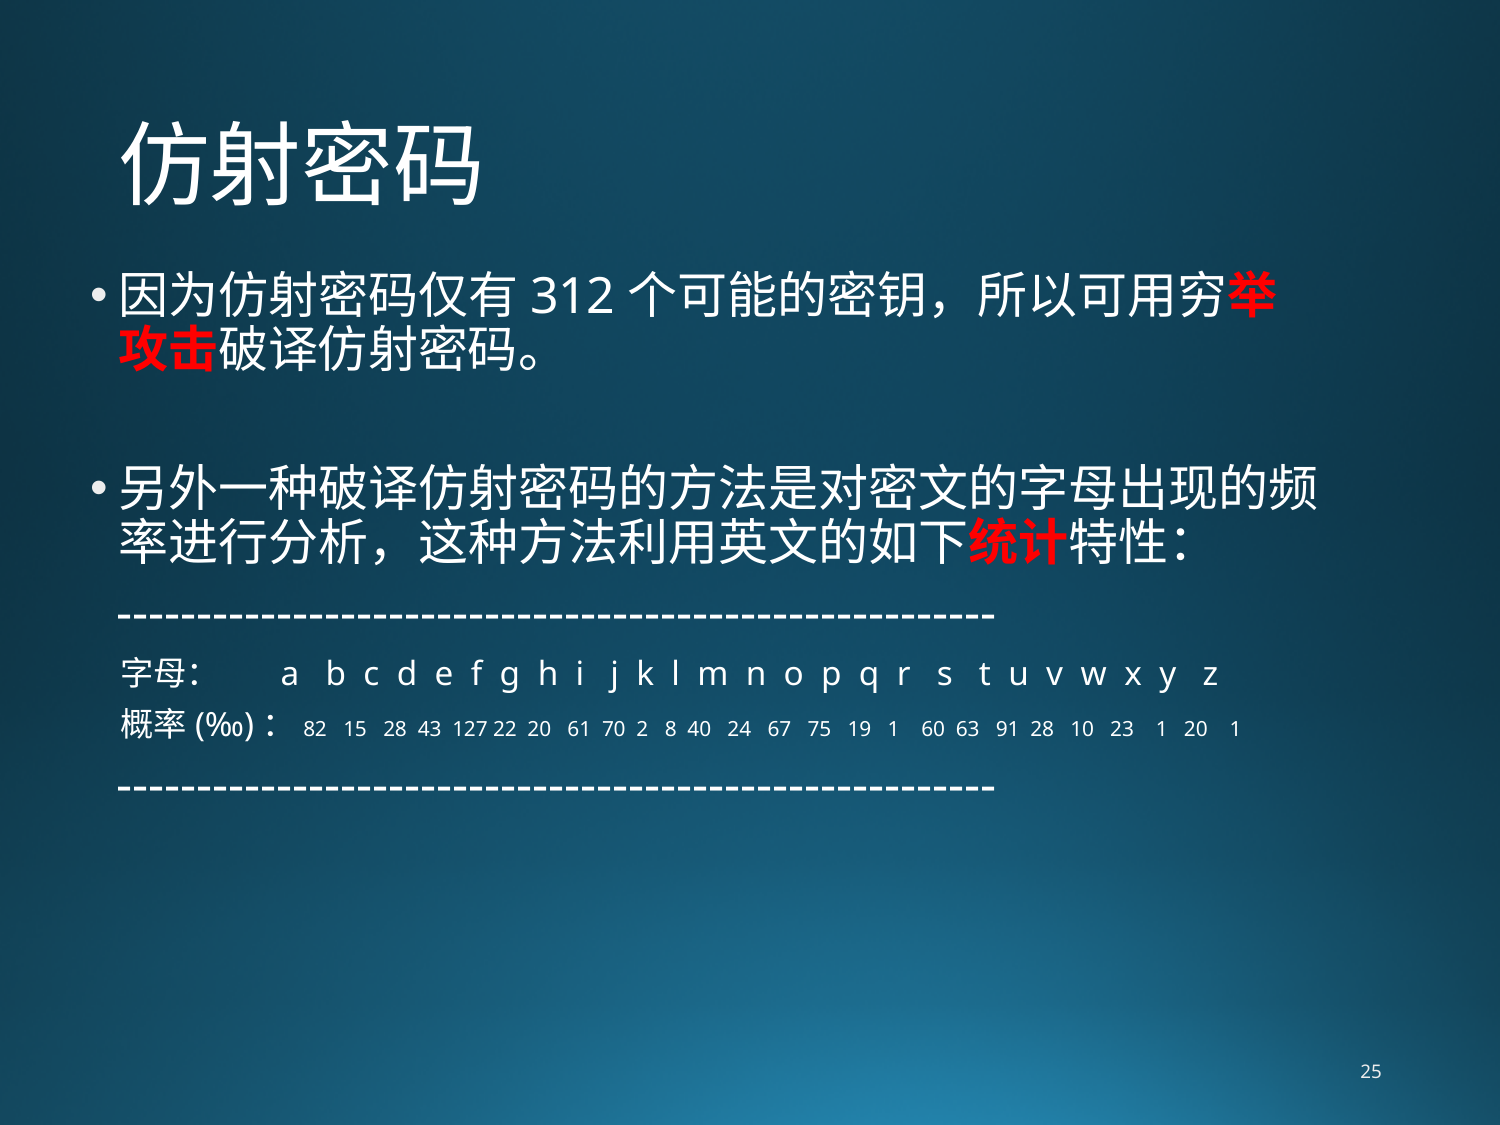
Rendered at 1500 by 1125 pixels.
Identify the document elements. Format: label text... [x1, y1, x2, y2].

picture [0, 0, 1500, 1125]
slide_number 25 [1059, 1042, 1397, 1103]
title 仿射密码 [103, 59, 1397, 278]
list 因为仿射密码仅有312个可能的密钥，所以可用穷举攻击破译仿射密码。 另外一种破译仿射密码的方法是对密文的字母出现的频率进行分析，这种方法利用英文的如下统计特性： ------------------------------------------------------- 字母： a b c d e f g h i j k l m n o p q r s t u v w x y z 概率(‰)：82 15 28 43 127 22 20 61 70 2 8 40 24 67 75 19 1 60 63 91 28 10 23 1 20 1 ------------------------------------------------------- [75, 262, 1341, 1062]
